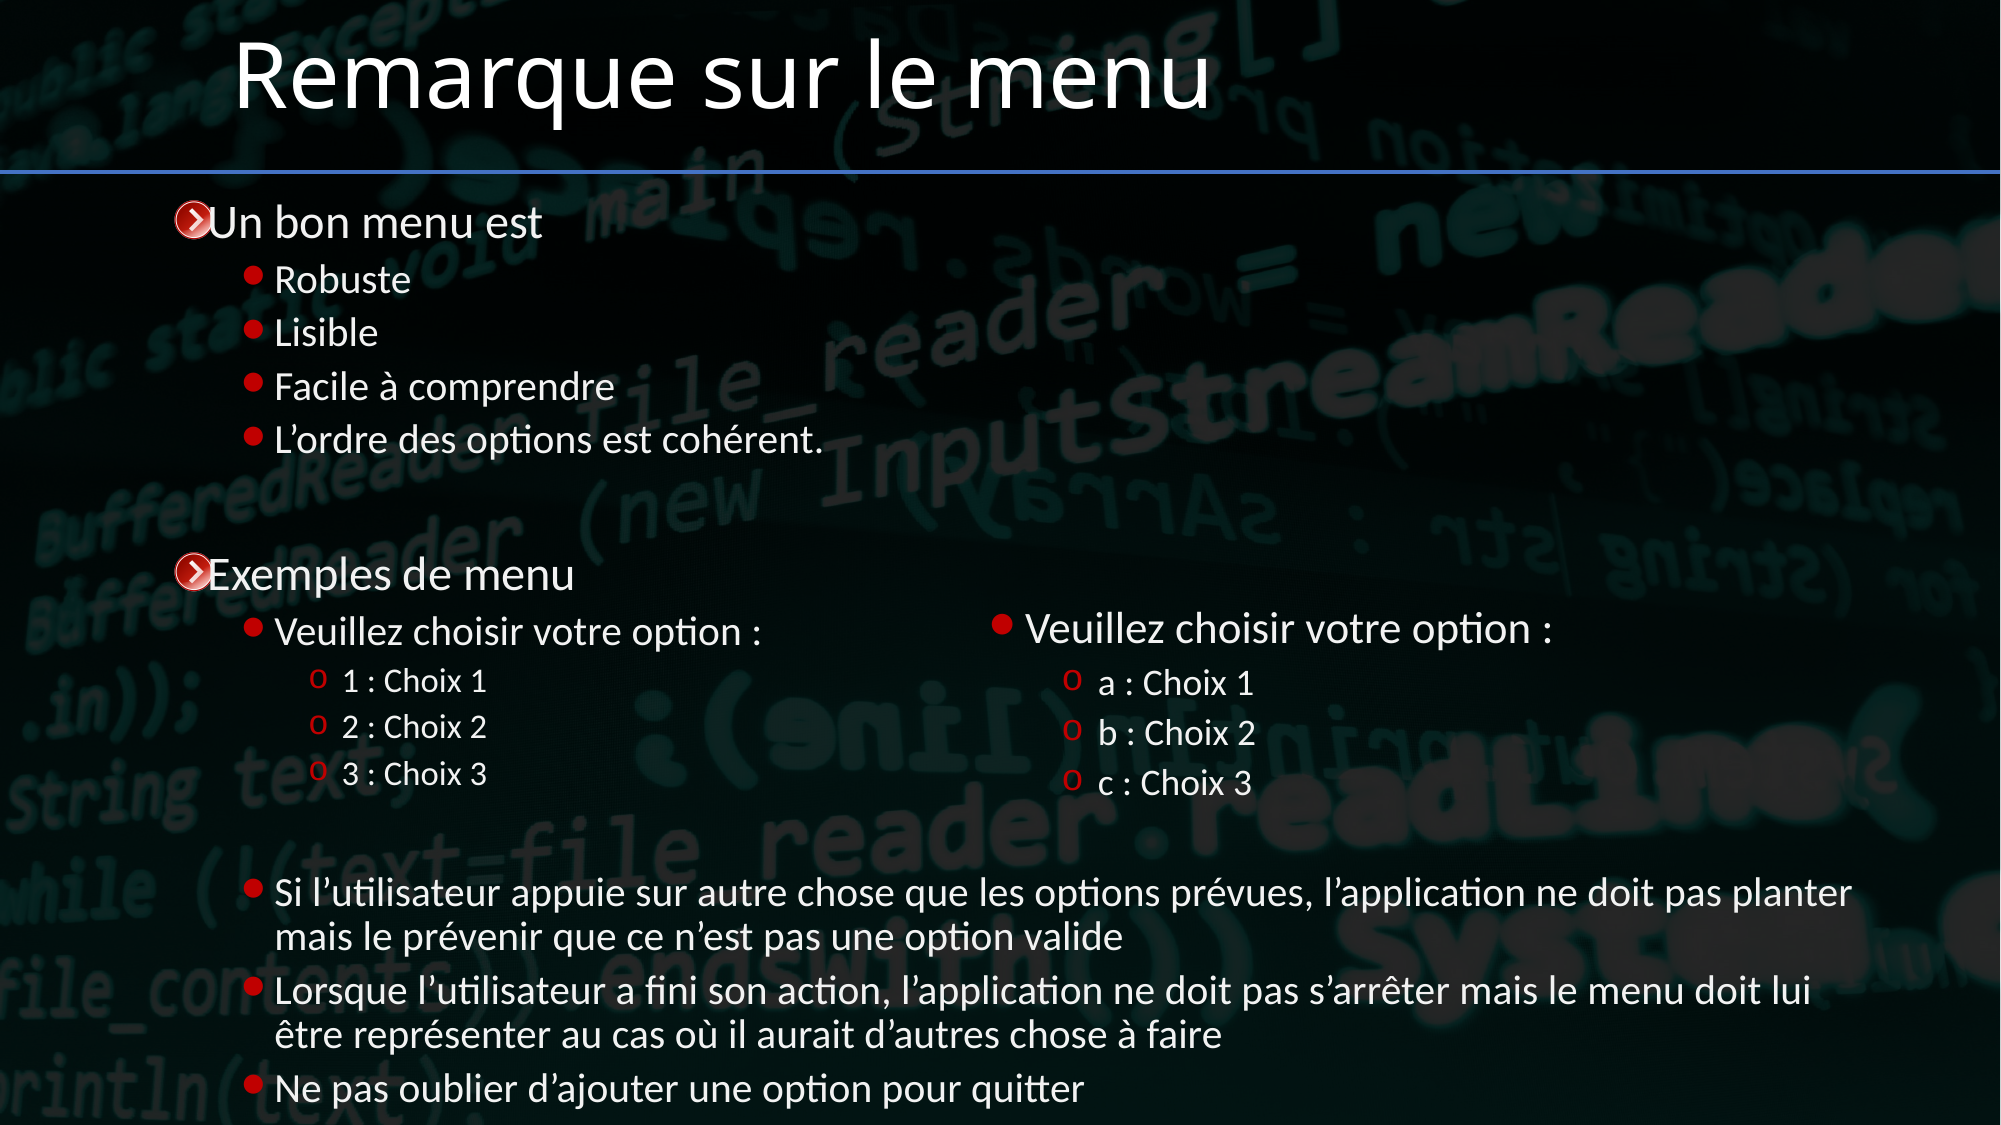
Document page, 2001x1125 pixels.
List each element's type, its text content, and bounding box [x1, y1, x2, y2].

text_box Veuillez choisir votre option : a : Choix 1 b : Choix 2 c : Choix 3 [900, 597, 1685, 812]
picture [173, 199, 215, 241]
picture [173, 551, 215, 593]
title Remarque sur le menu [216, 0, 2000, 171]
list Un bon menu est Robuste Lisible Facile à comprendre L’ordre des options est cohérent. Exemples de menu Veuillez choisir votre option : 1 : Choix 1 2 : Choix 2 3 : Choix 3 Si l’utilisateur appuie sur autre chose que les options prévues, l’application ne doit pas planter mais le prévenir que ce n’est pas une option valide Lorsque l’utilisateur a fini son action, l’application ne doit pas s’arrêter mais le menu doit lui être représenter au cas où il aurait d’autres chose à faire Ne pas oublier d’ajouter une option pour quitter [158, 189, 1889, 1125]
